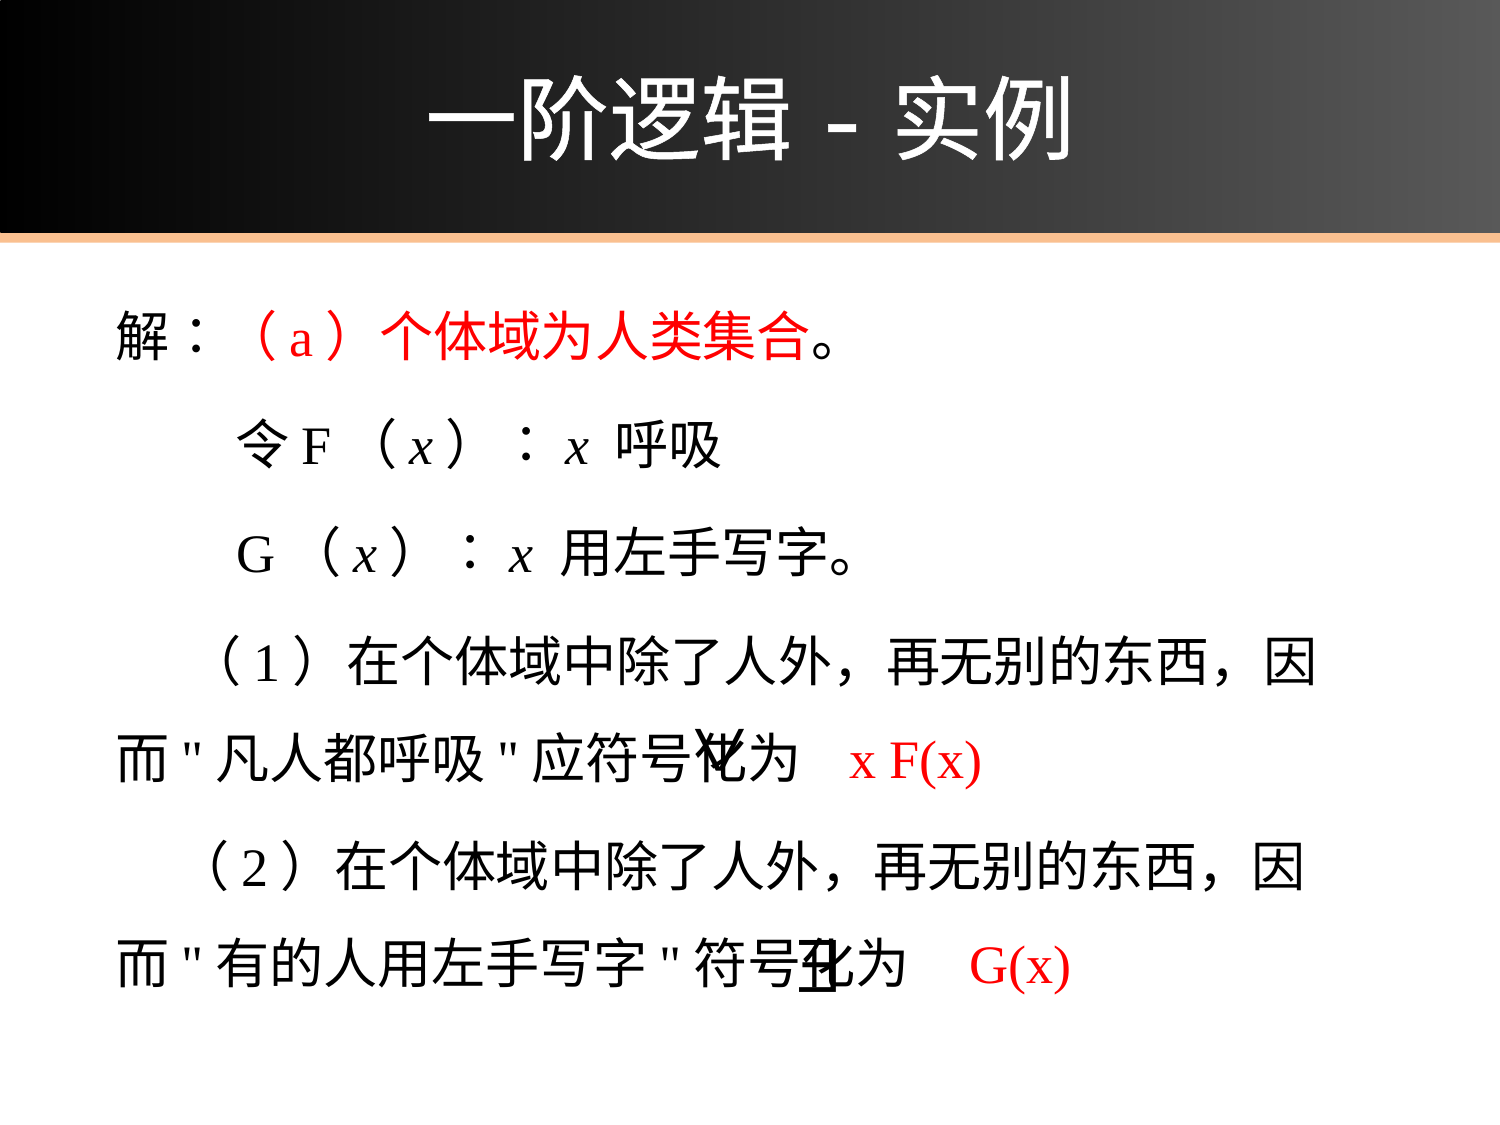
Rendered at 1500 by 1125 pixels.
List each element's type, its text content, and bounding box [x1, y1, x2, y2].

list 解∶（a）个体域为人类集合。 令F（x）∶x 呼吸 G（x）∶x 用左手写字。 （1）在个体域中除了人外，再无别的东西，因而"凡人都呼吸"应符号化为 x F(x) （2）在个体域中除了人外，再无别的东西，因而"有的人用左手写字"符号化为 G(x) [100, 262, 1425, 1005]
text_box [785, 928, 845, 1006]
title 一阶逻辑-实例 [0, 0, 1500, 233]
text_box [667, 715, 761, 784]
